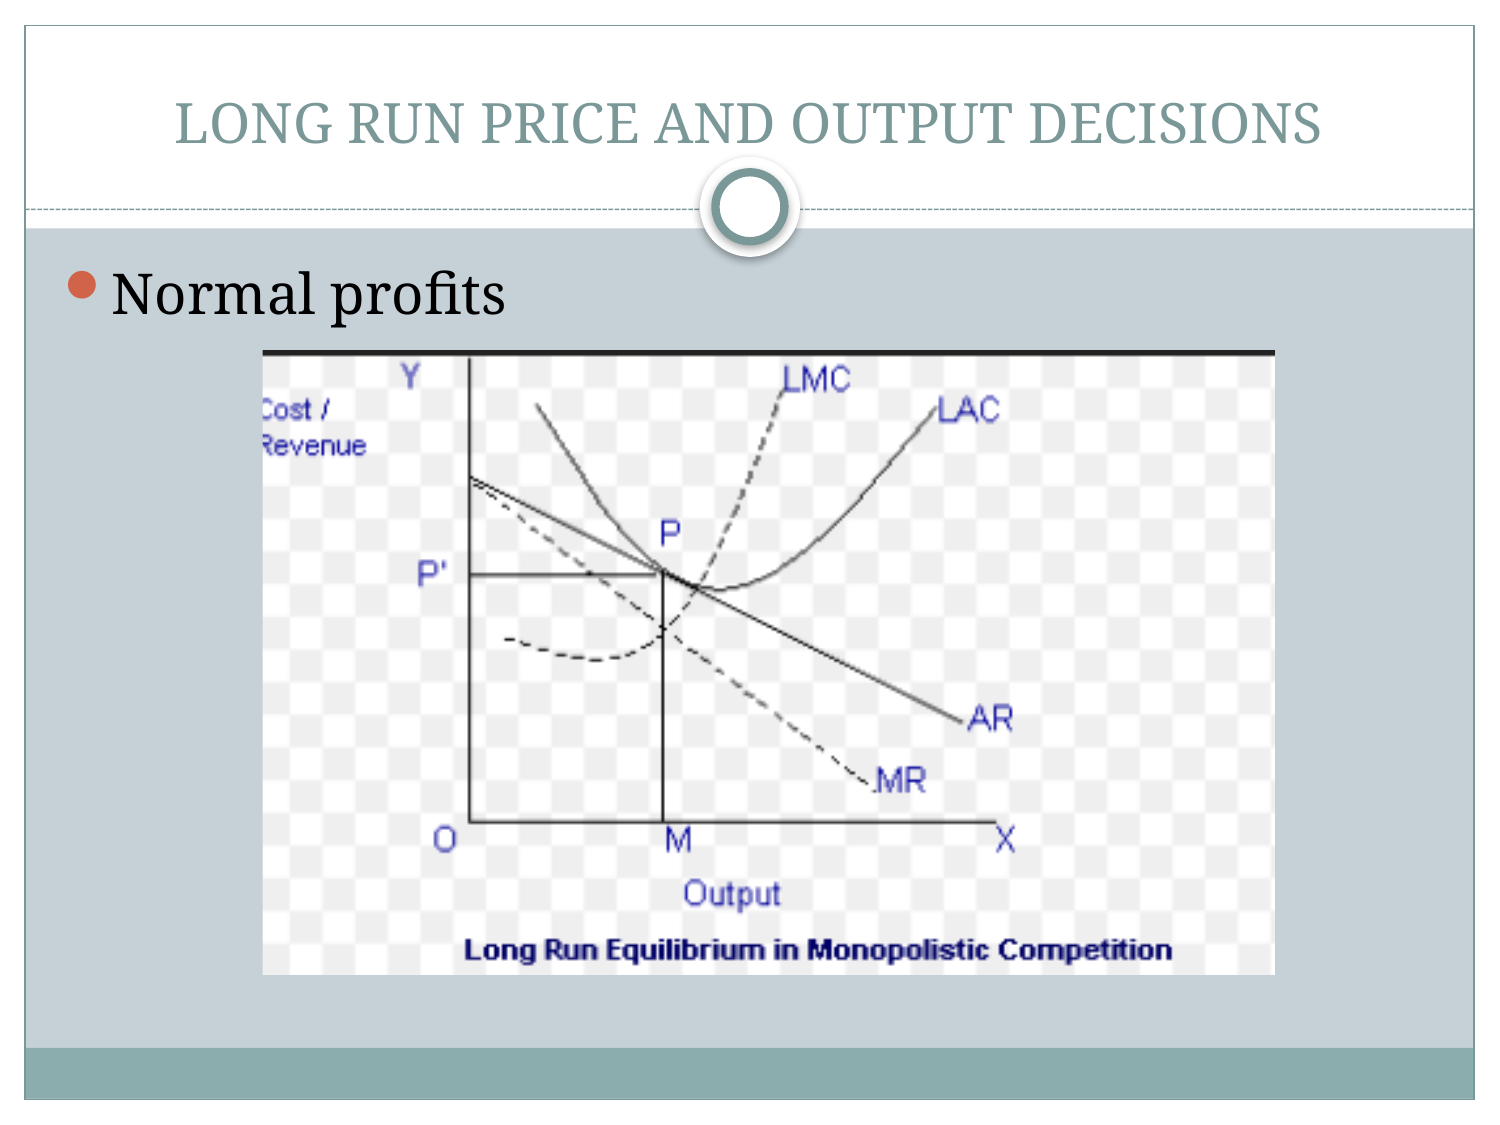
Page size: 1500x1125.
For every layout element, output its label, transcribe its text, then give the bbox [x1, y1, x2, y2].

title LONG RUN PRICE AND OUTPUT DECISIONS [49, 37, 1450, 162]
picture [262, 349, 1276, 976]
list Normal profits [49, 250, 1445, 1001]
